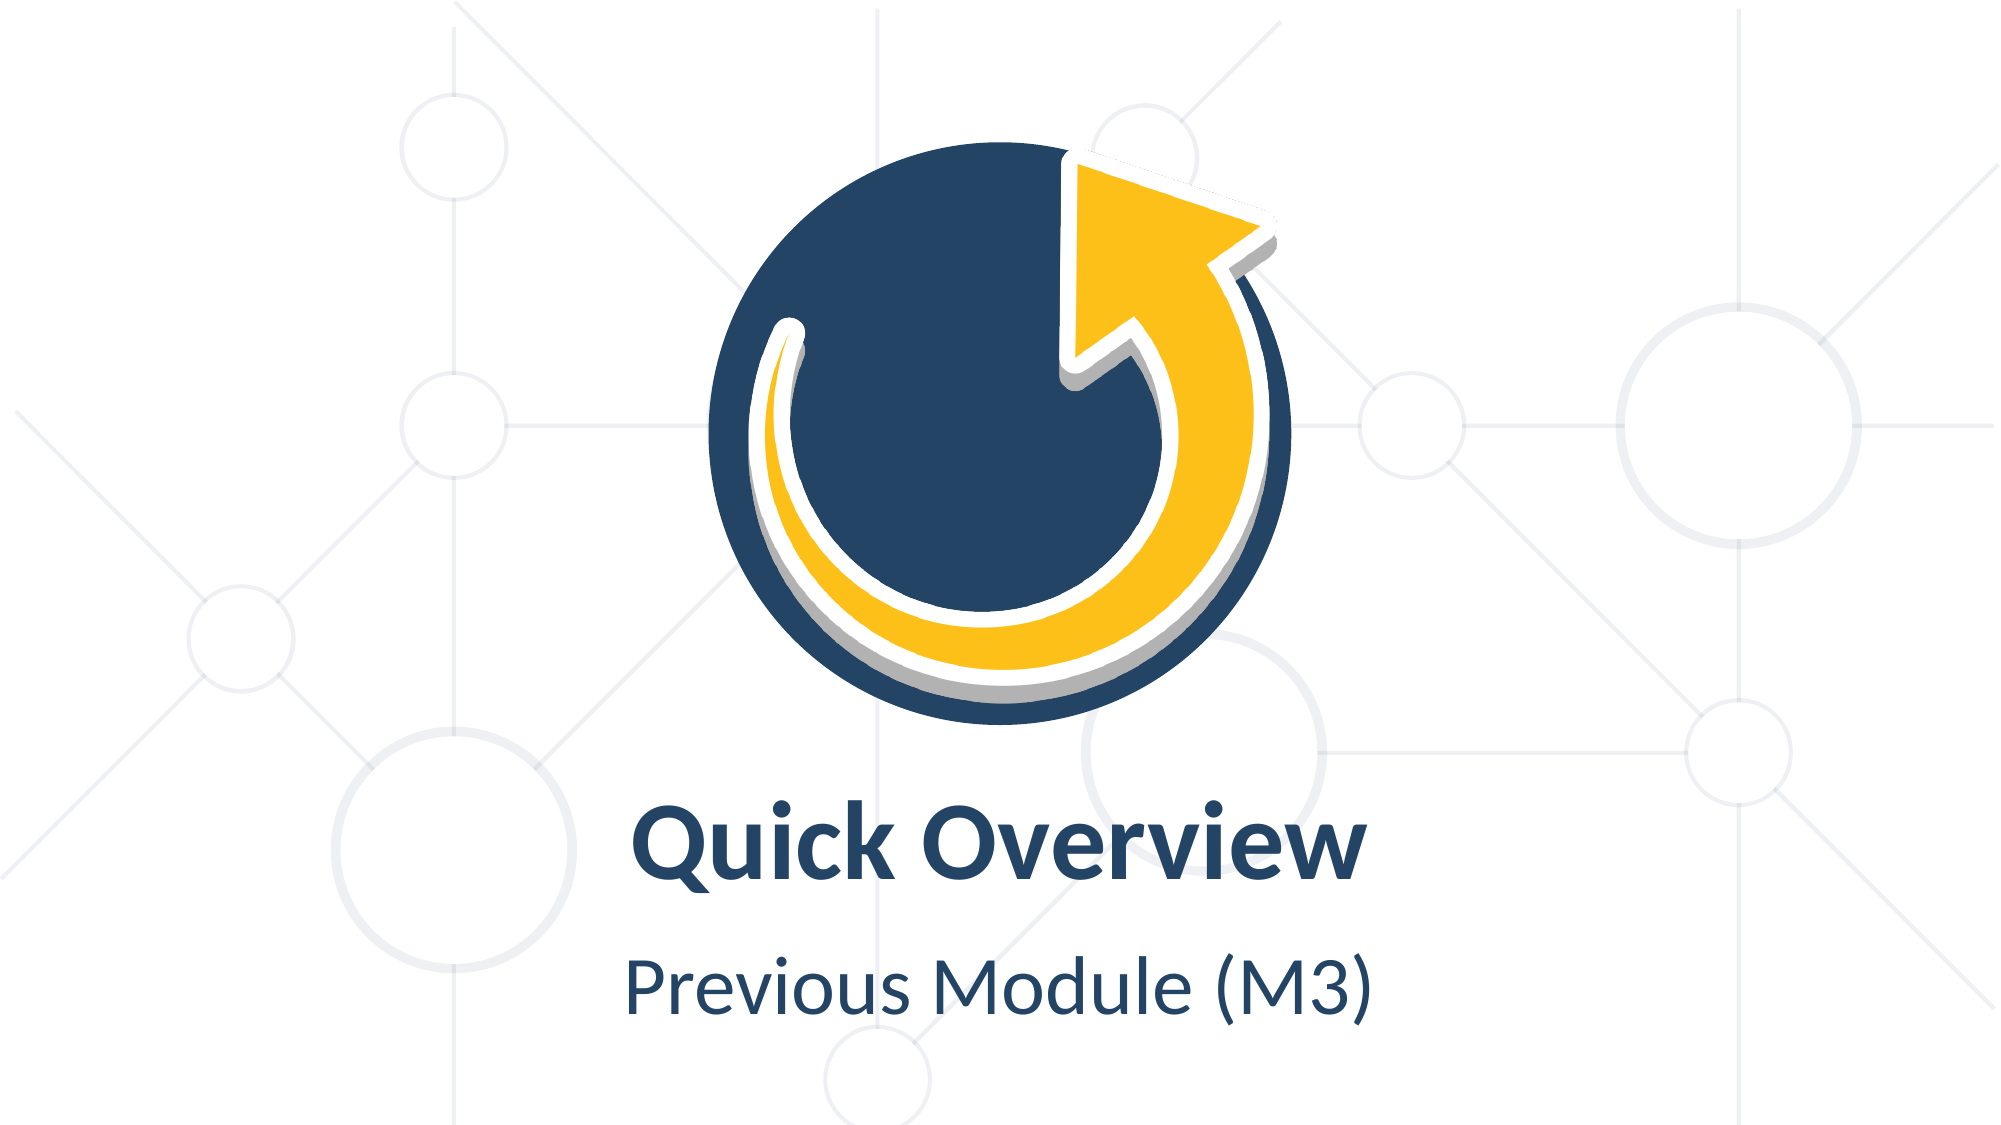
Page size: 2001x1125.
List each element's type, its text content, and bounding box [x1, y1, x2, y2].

picture [699, 112, 1326, 738]
subtitle Previous Module (M3) [100, 916, 1900, 1043]
title Quick Overview [100, 771, 1900, 898]
